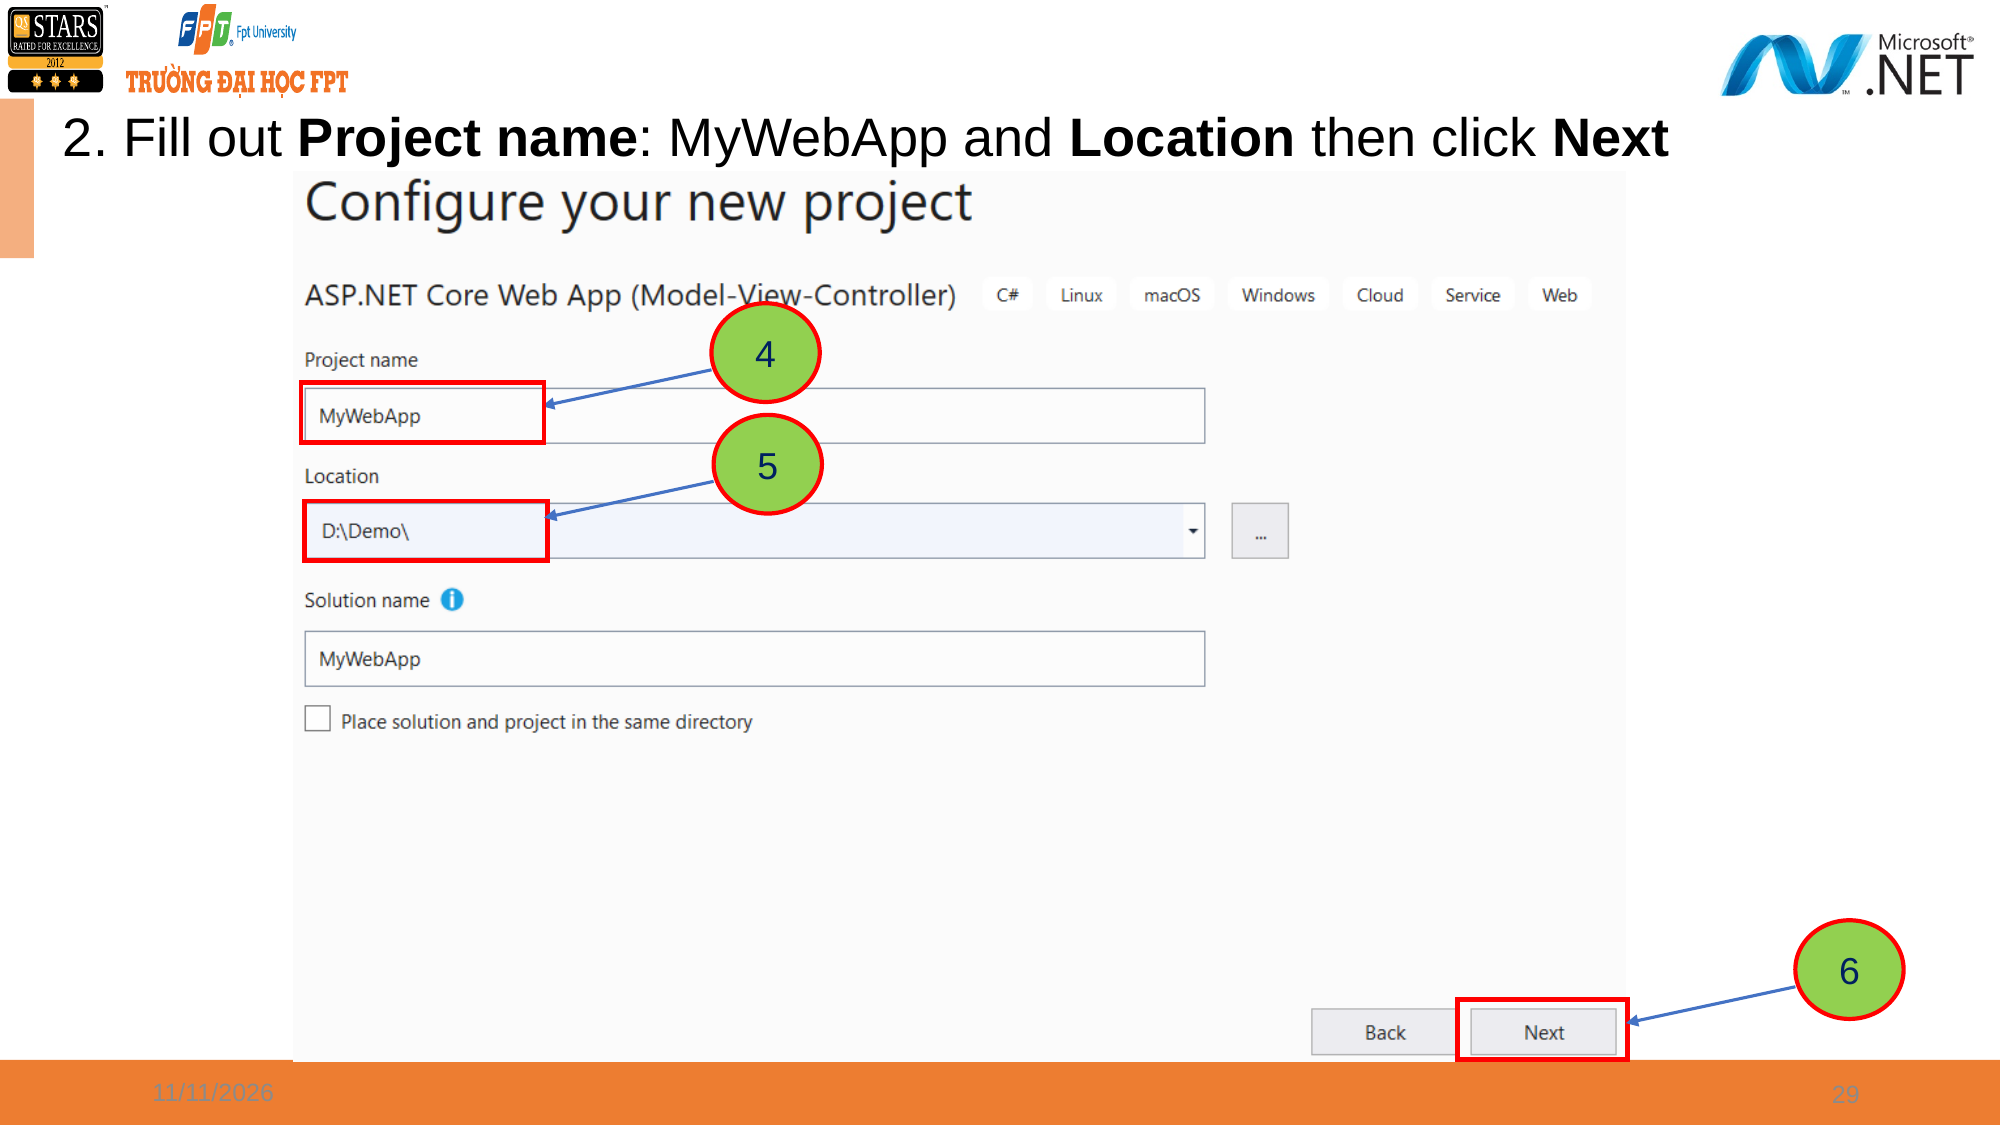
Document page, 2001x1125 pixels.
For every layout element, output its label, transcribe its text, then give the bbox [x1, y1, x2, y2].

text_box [541, 303, 820, 407]
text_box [1457, 920, 1904, 1060]
slide_number 29 [1424, 1063, 1875, 1123]
text_box 2. Fill out Project name: MyWebApp and Location then click Next [47, 95, 1953, 175]
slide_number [137, 1061, 588, 1122]
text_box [304, 414, 822, 561]
picture [292, 171, 1626, 1062]
picture [1685, 0, 2001, 129]
